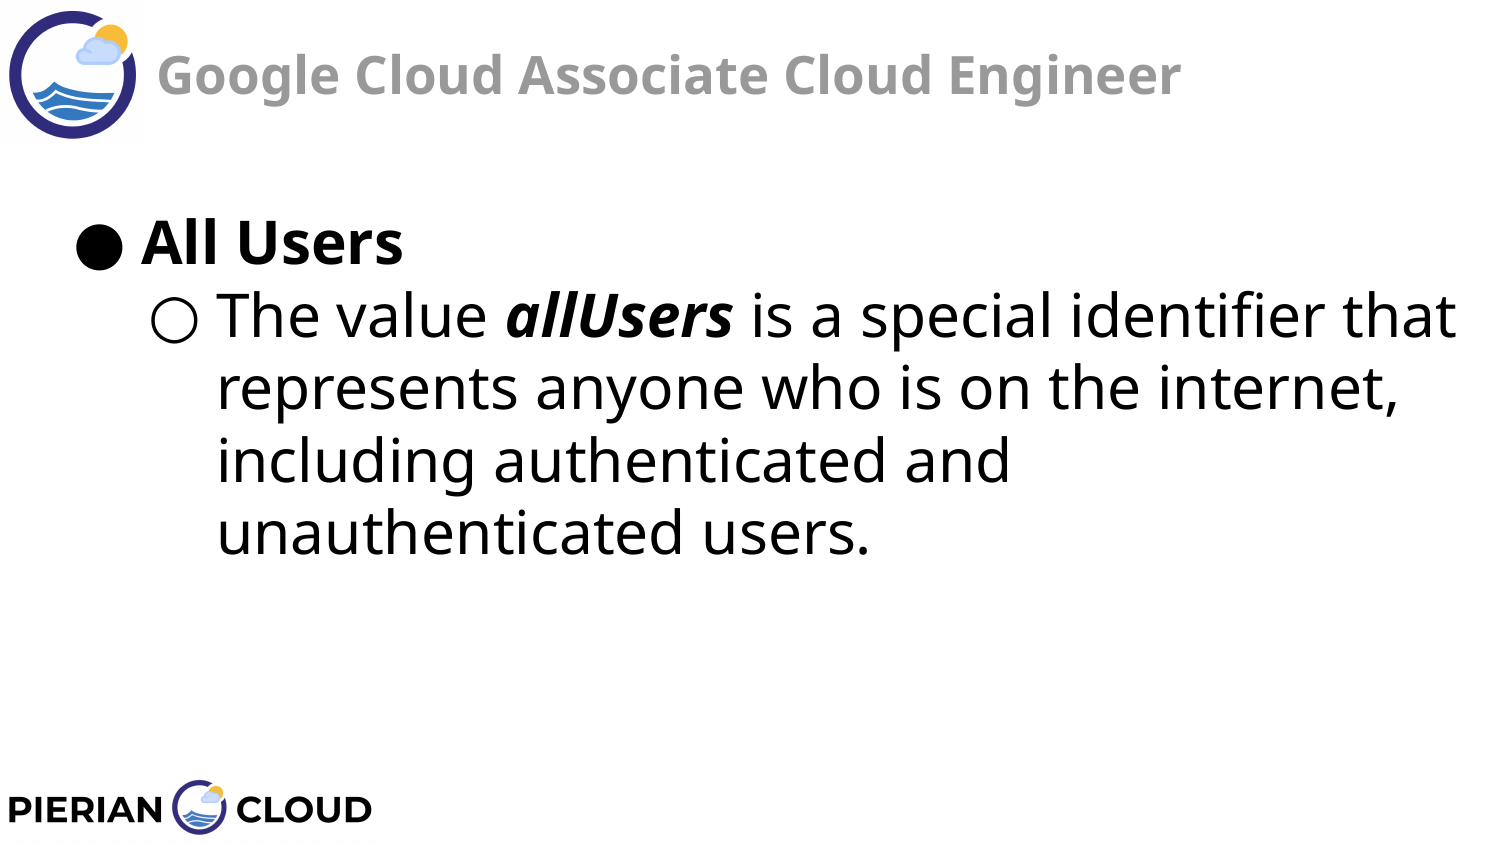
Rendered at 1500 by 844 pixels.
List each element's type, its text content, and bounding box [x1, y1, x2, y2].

title Google Cloud Associate Cloud Engineer [146, 25, 1420, 120]
picture [0, 758, 375, 844]
subtitle All Users The value allUsers is a special identifier that represents anyone who is on the internet, including authenticated and unauthenticated users. [51, 189, 1476, 750]
picture [0, 0, 142, 146]
